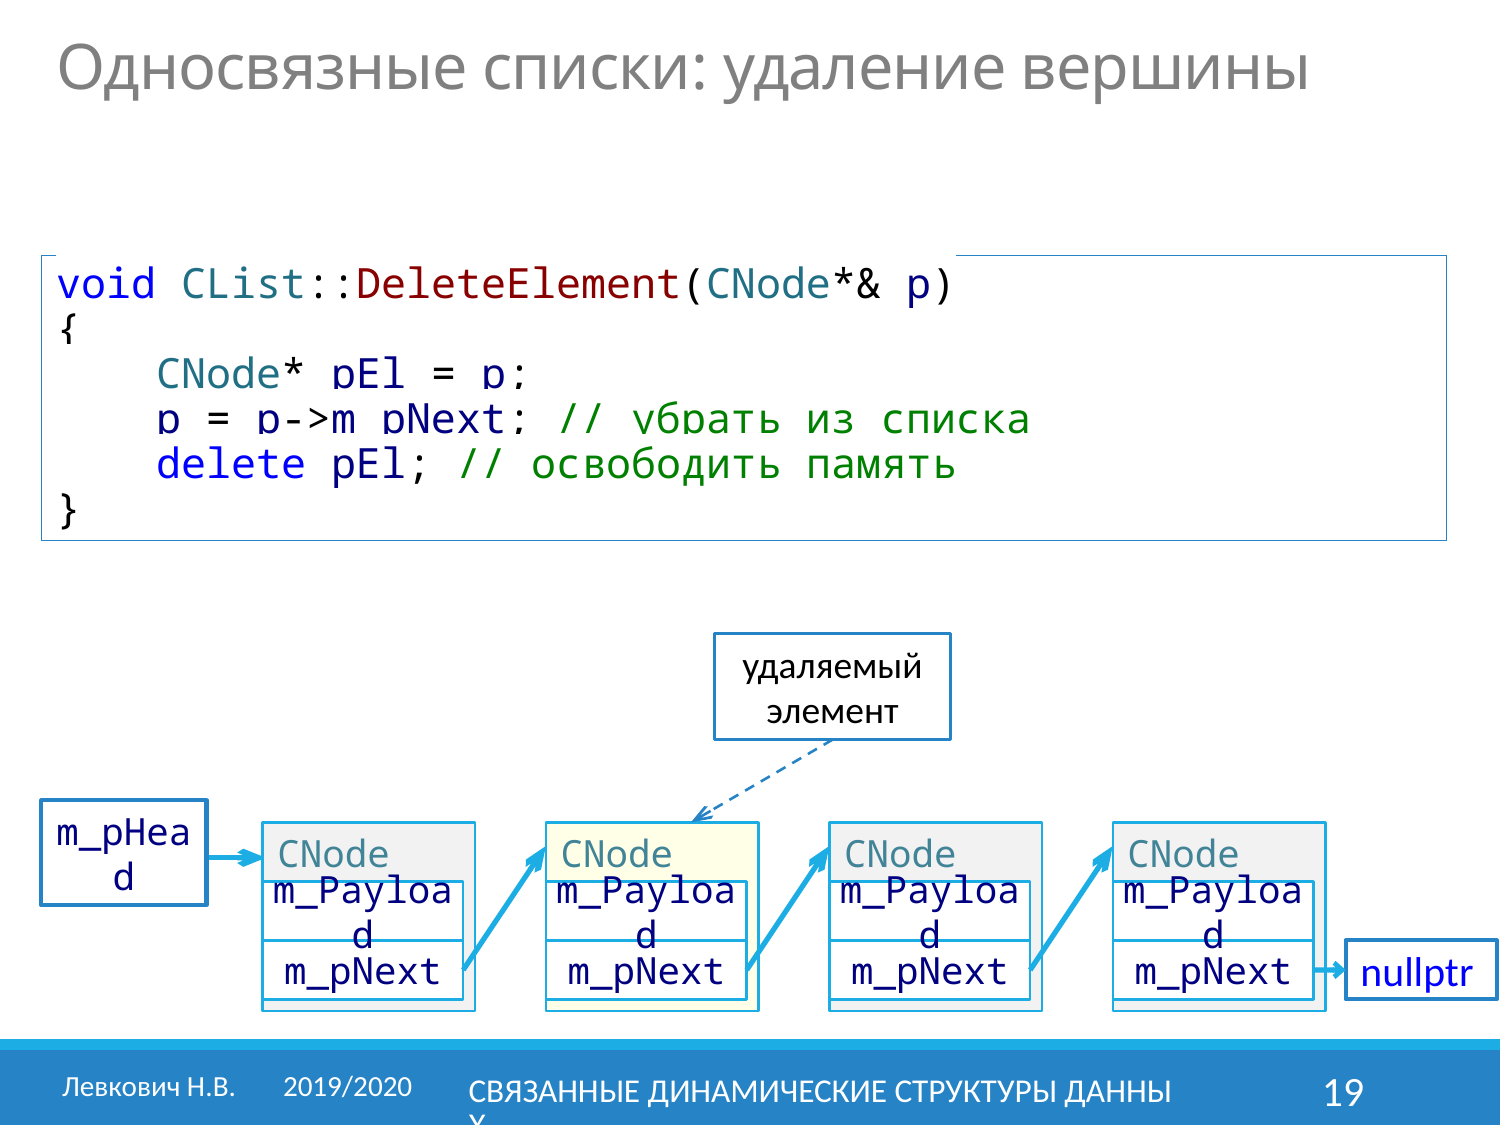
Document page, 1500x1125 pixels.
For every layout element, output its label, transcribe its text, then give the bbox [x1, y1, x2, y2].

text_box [1029, 845, 1114, 971]
text_box 1 [184, 859, 208, 865]
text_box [1112, 821, 1326, 1012]
text_box void CList::DeleteElement(CNode*& p) { CNode* pEl = p; p = p->m_pNext; // убрать из списка delete pEl; // освободить память } [41, 255, 1447, 541]
text_box m_pHead [40, 799, 208, 906]
text_box Односвязные списки: удаление вершины [41, 30, 1459, 149]
text_box удаляемый элемент [713, 632, 952, 741]
footer Связанные динамические структуры данных [453, 1059, 1199, 1120]
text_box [545, 821, 759, 1012]
slide_number Левкович Н.В. 2019/2020 [47, 1059, 440, 1120]
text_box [462, 845, 547, 971]
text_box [261, 821, 476, 1012]
text_box nullptr [1345, 940, 1497, 1000]
slide_number 19 [1218, 1059, 1380, 1120]
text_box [746, 845, 830, 971]
slide_number 43 [1315, 971, 1326, 978]
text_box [690, 739, 834, 823]
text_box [828, 821, 1043, 1012]
